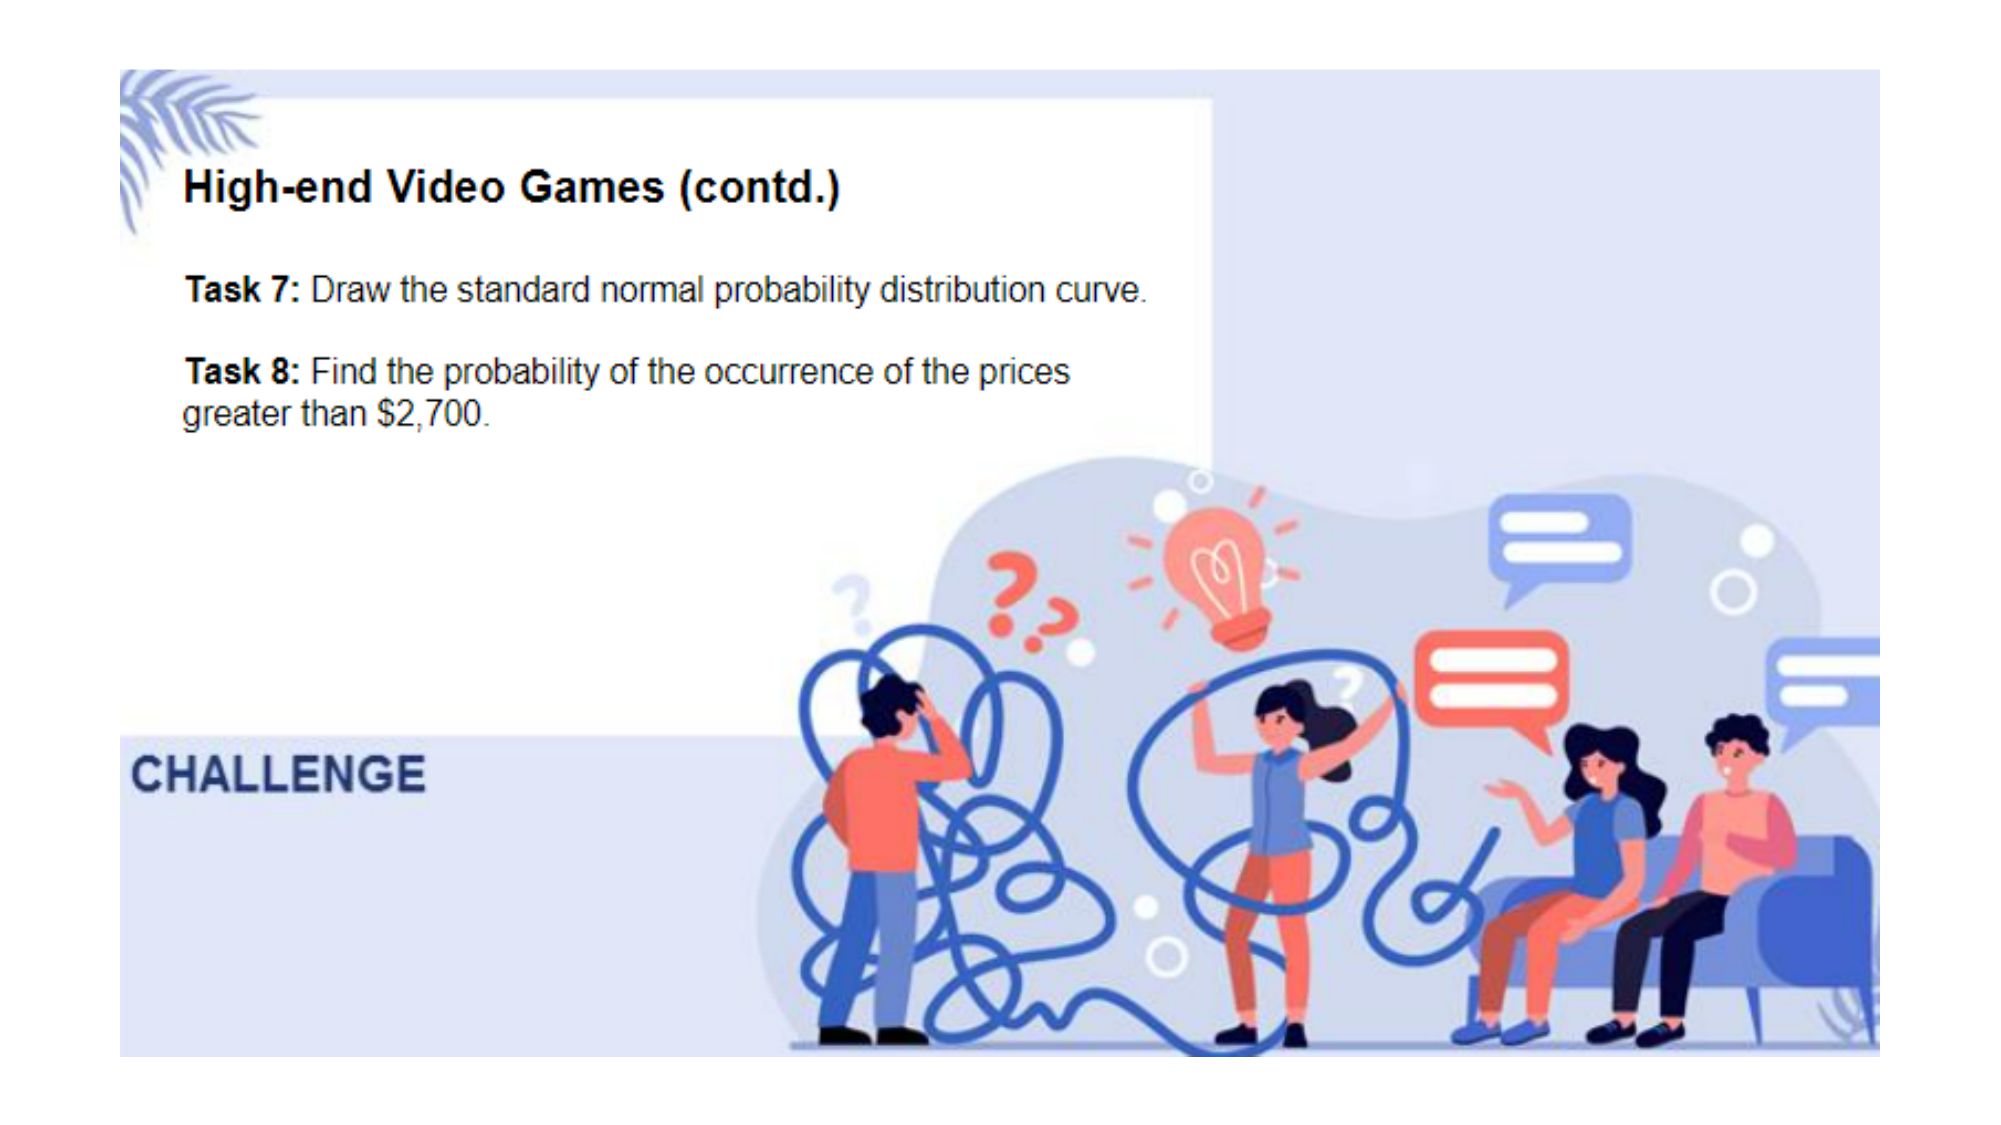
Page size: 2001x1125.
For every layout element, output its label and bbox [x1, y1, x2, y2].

picture [120, 68, 1880, 1057]
